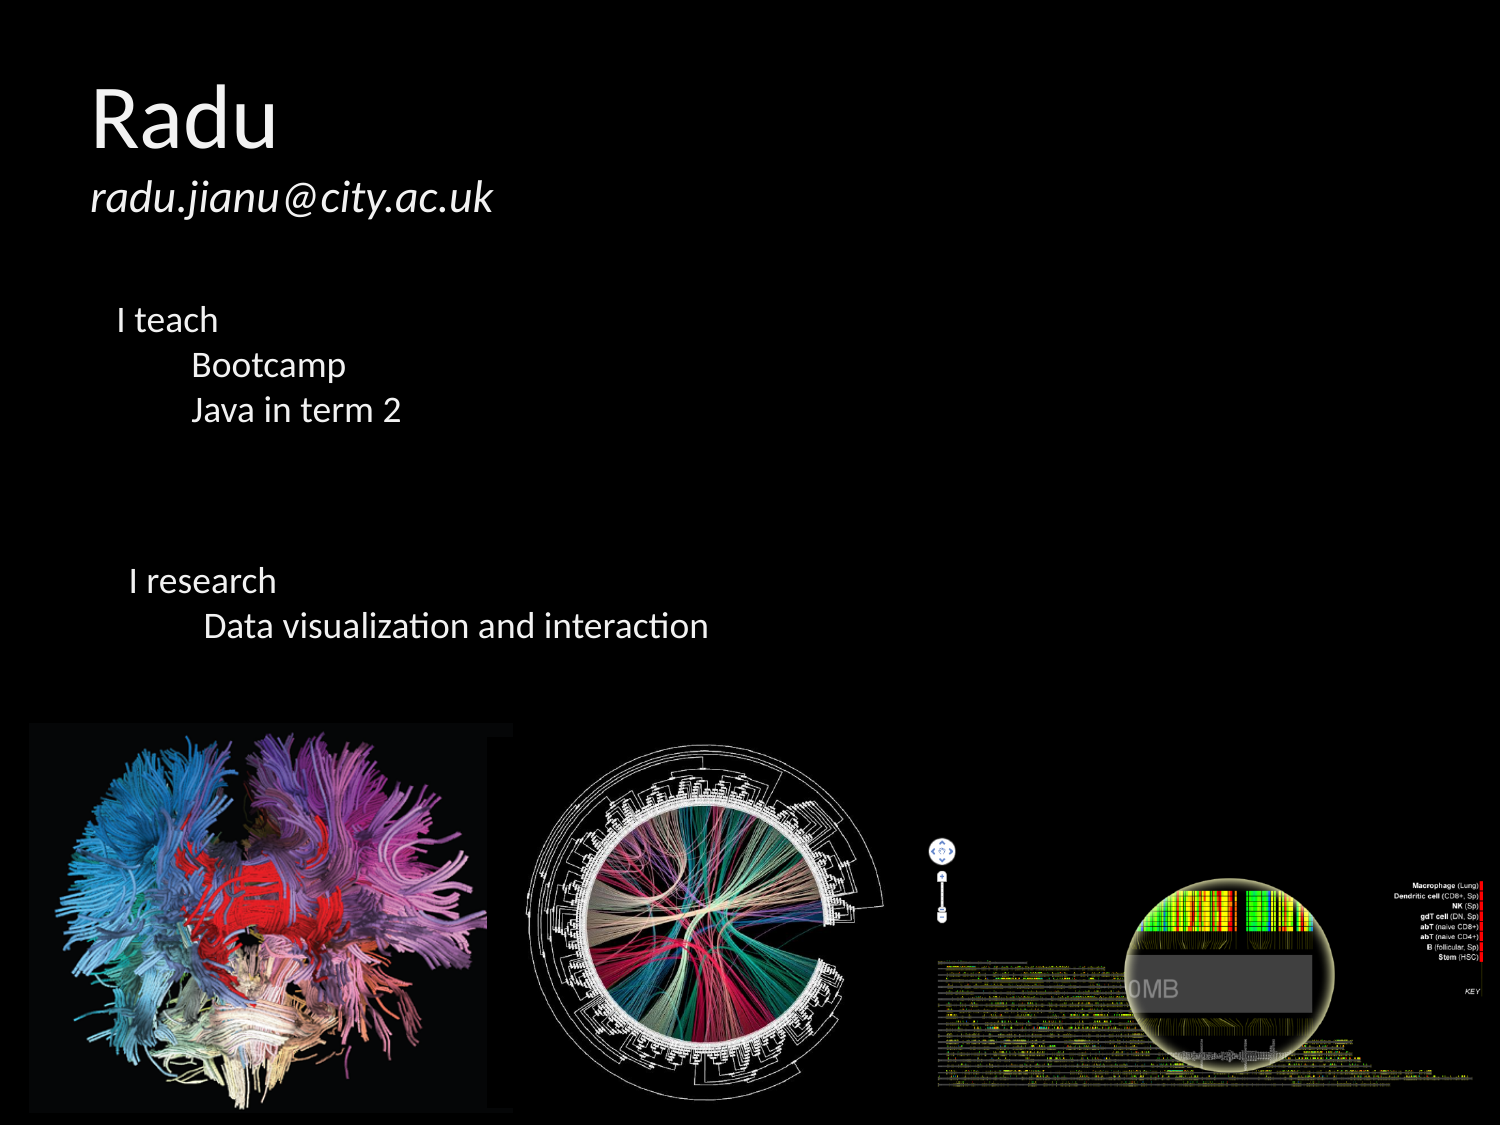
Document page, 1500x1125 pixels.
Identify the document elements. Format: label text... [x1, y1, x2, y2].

picture [924, 837, 1483, 1096]
text_box I teach Bootcamp Java in term 2 [101, 287, 417, 438]
text_box I research Data visualization and interaction [113, 548, 725, 654]
picture [29, 723, 913, 1113]
title Radu radu.jianu@city.ac.uk [75, 45, 1425, 233]
